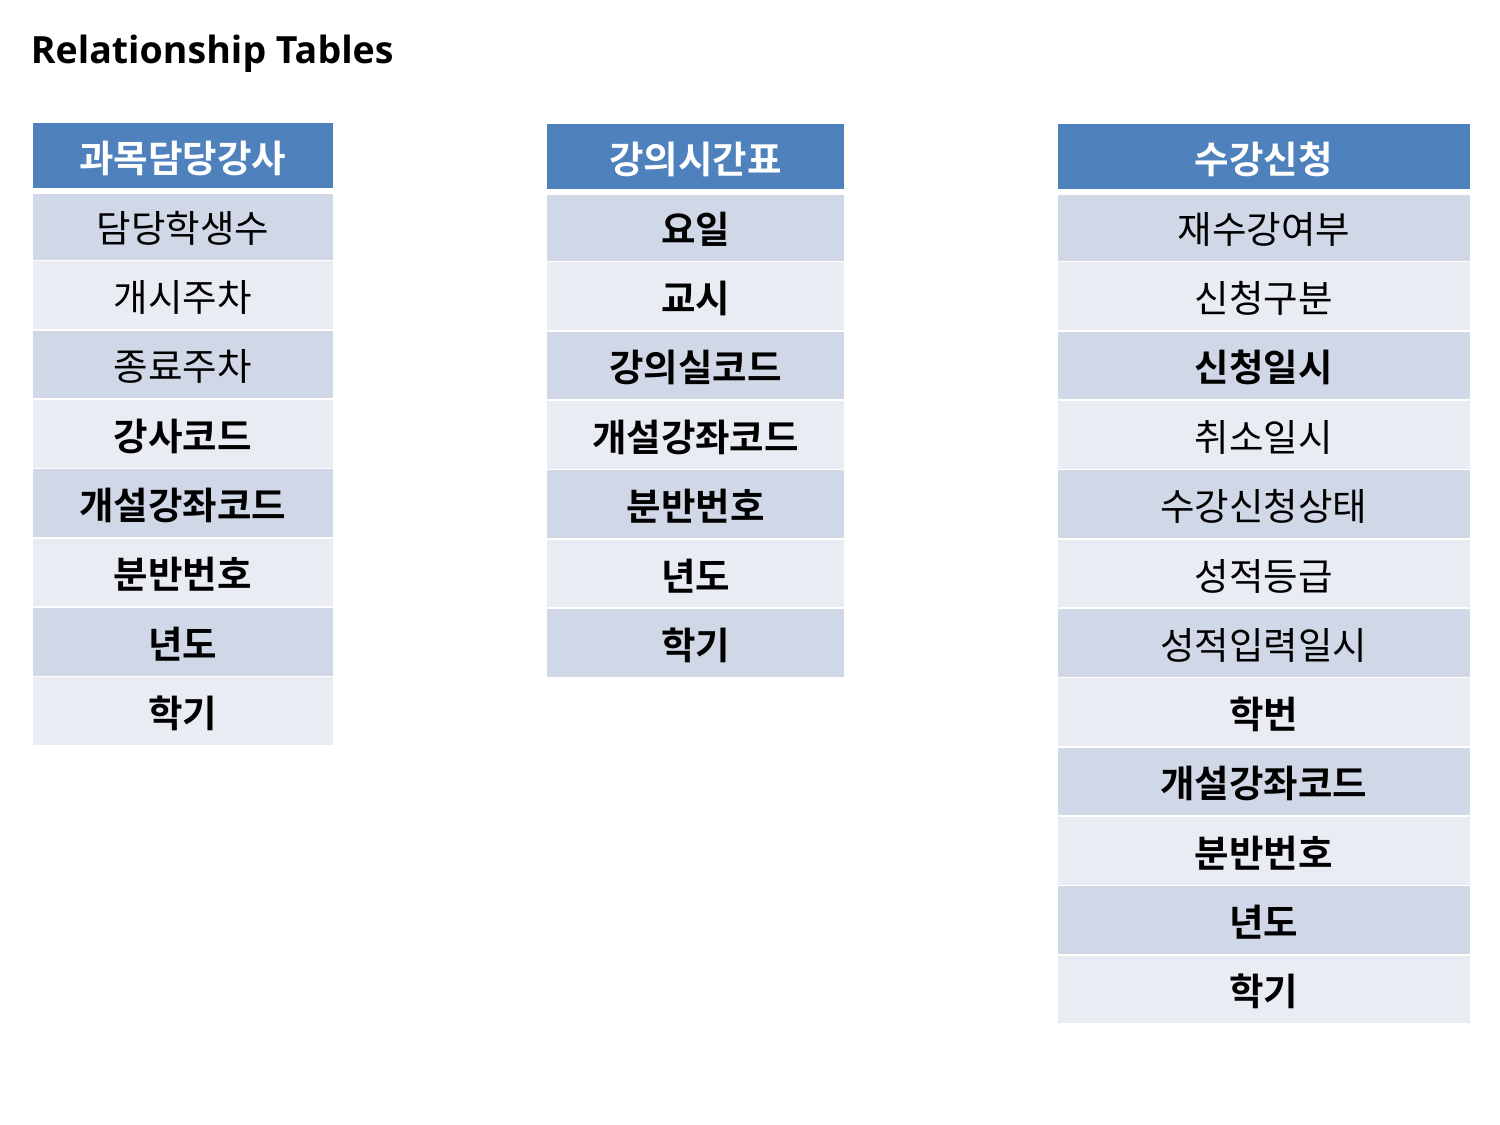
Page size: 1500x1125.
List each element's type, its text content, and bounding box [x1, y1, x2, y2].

table_cell 신청일시 [1058, 332, 1470, 399]
table_cell 강의실코드 [547, 332, 844, 399]
table_cell 분반번호 [33, 539, 333, 606]
text_box Relationship Tables [16, 19, 539, 79]
table_cell 학번 [1058, 678, 1470, 746]
table_cell 교시 [547, 262, 844, 330]
table_cell 수강신청상태 [1058, 470, 1470, 538]
table_cell 종료주차 [33, 331, 333, 398]
table_cell 신청구분 [1058, 262, 1470, 330]
table_header 과목담당강사 [33, 123, 333, 188]
table_cell 요일 [547, 195, 844, 261]
table_header 강의시간표 [547, 124, 844, 189]
table_cell 학기 [33, 677, 333, 745]
table_cell 개설강좌코드 [33, 469, 333, 537]
table_cell 분반번호 [1058, 817, 1470, 885]
table_cell 년도 [33, 608, 333, 676]
table_cell 재수강여부 [1058, 195, 1470, 261]
table_cell 개설강좌코드 [547, 401, 844, 469]
table_cell 년도 [547, 540, 844, 607]
table_header 수강신청 [1058, 124, 1470, 189]
table_cell 년도 [1058, 886, 1470, 954]
table_cell 개시주차 [33, 261, 333, 329]
table_cell 취소일시 [1058, 401, 1470, 469]
table_cell 분반번호 [547, 470, 844, 538]
table_cell 개설강좌코드 [1058, 748, 1470, 815]
table_cell 학기 [1058, 956, 1470, 1023]
table_cell 학기 [547, 609, 844, 677]
table_cell 성적입력일시 [1058, 609, 1470, 677]
table_cell 강사코드 [33, 400, 333, 468]
table_cell 담당학생수 [33, 194, 333, 260]
table_cell 성적등급 [1058, 540, 1470, 607]
